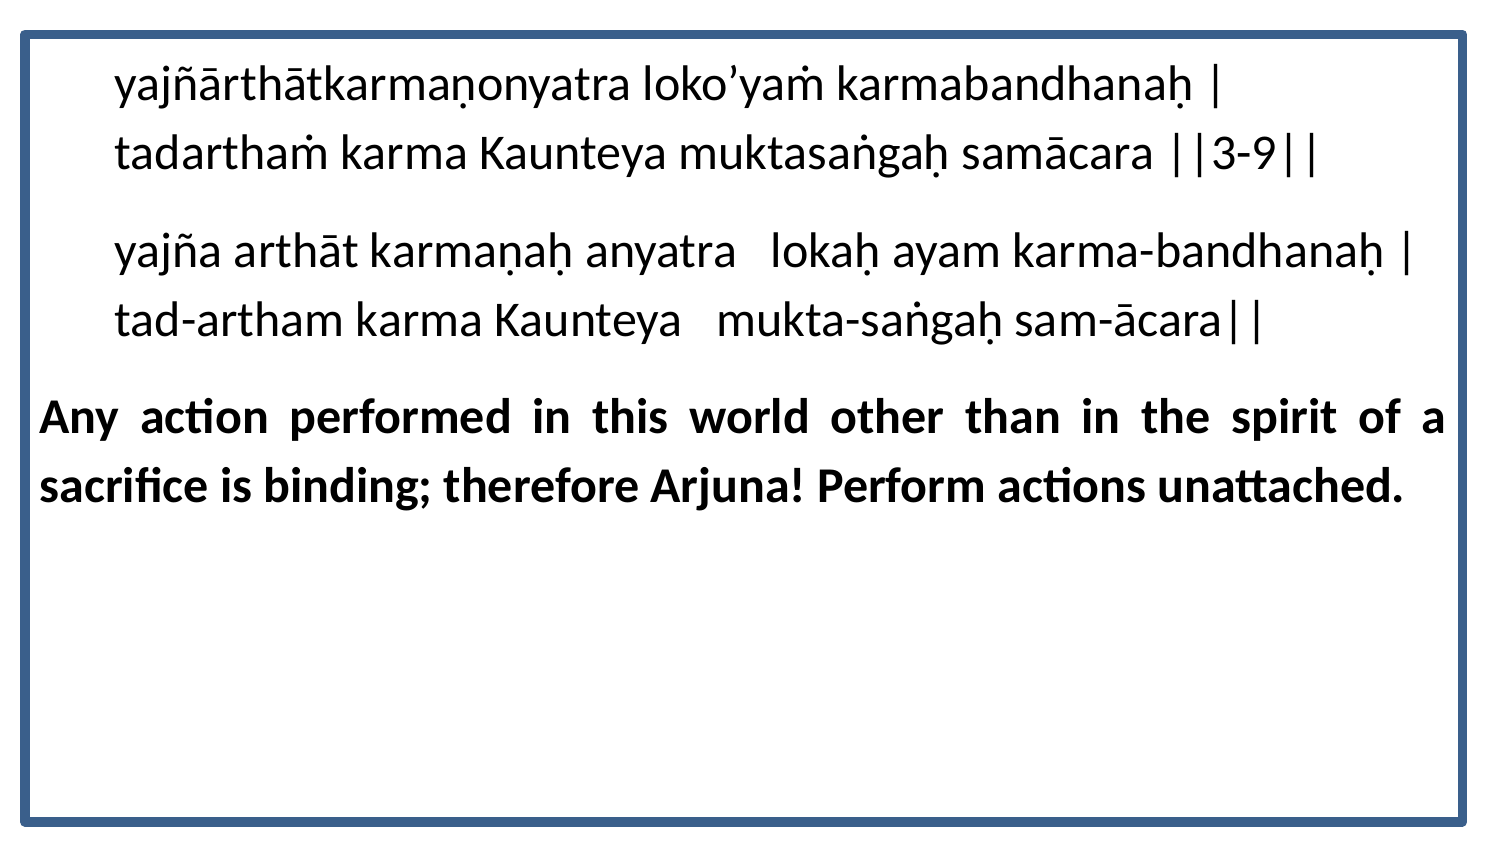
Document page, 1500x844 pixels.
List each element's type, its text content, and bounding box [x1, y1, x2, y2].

text_box [23, 32, 1464, 824]
text_box yajñārthātkarmaṇonyatra loko’yaṁ karmabandhanaḥ | tadarthaṁ karma Kaunteya muktasaṅgaḥ samācara ||3-9|| yajña arthāt karmaṇaḥ anyatra lokaḥ ayam karma-bandhanaḥ | tad-artham karma Kaunteya mukta-saṅgaḥ sam-ācara|| Any action performed in this world other than in the spirit of a sacrifice is binding; therefore Arjuna! Perform actions unattached. [24, 34, 1463, 521]
